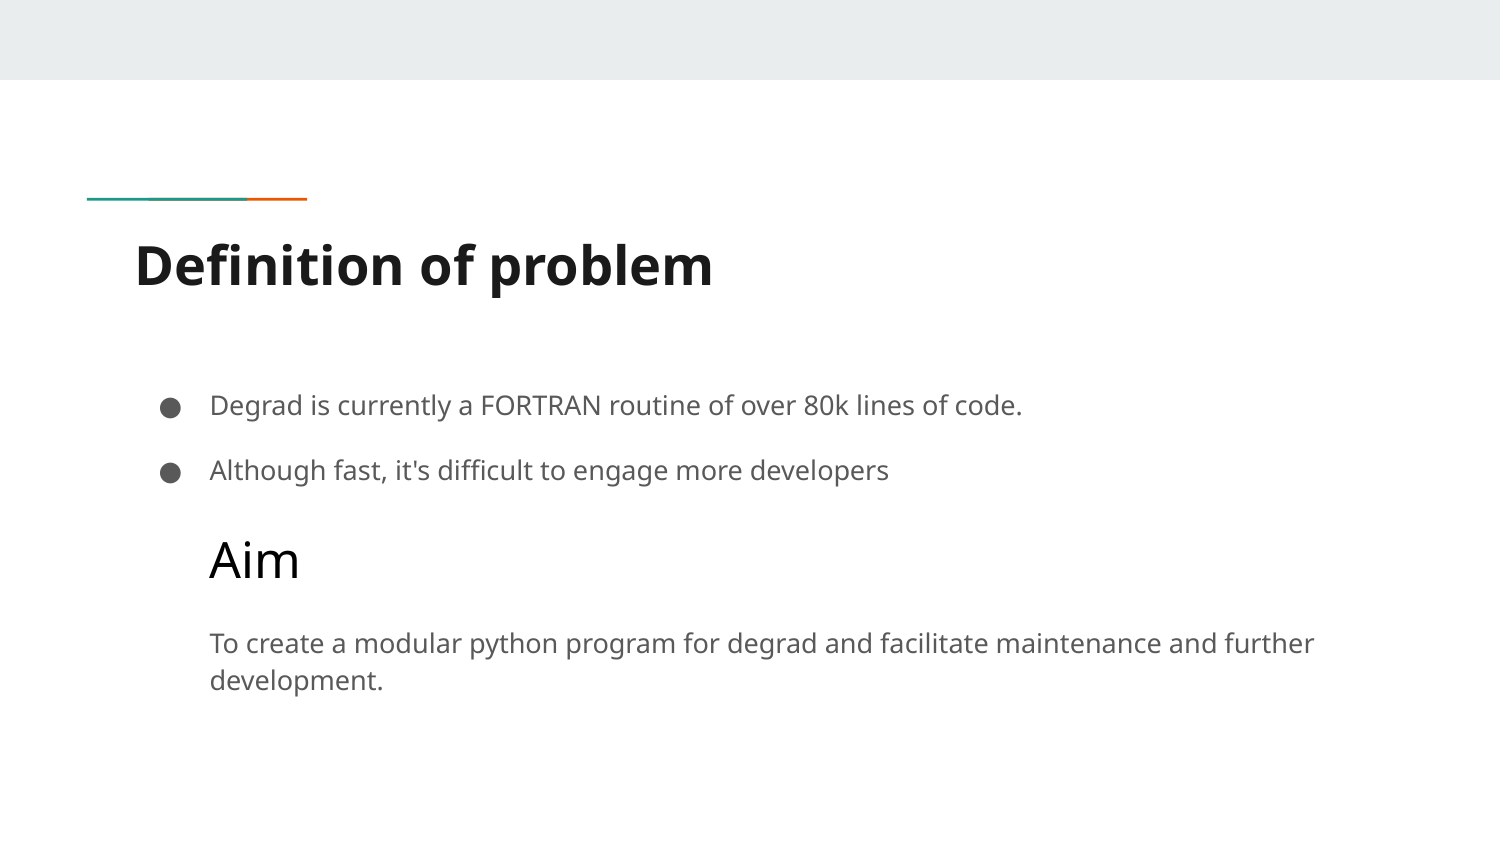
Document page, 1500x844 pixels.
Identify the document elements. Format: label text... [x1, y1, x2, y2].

title Definition of problem [119, 216, 1381, 305]
list Degrad is currently a FORTRAN routine of over 80k lines of code. Although fast, it's difficult to engage more developers Aim To create a modular python program for degrad and facilitate maintenance and further development. [119, 341, 1381, 712]
